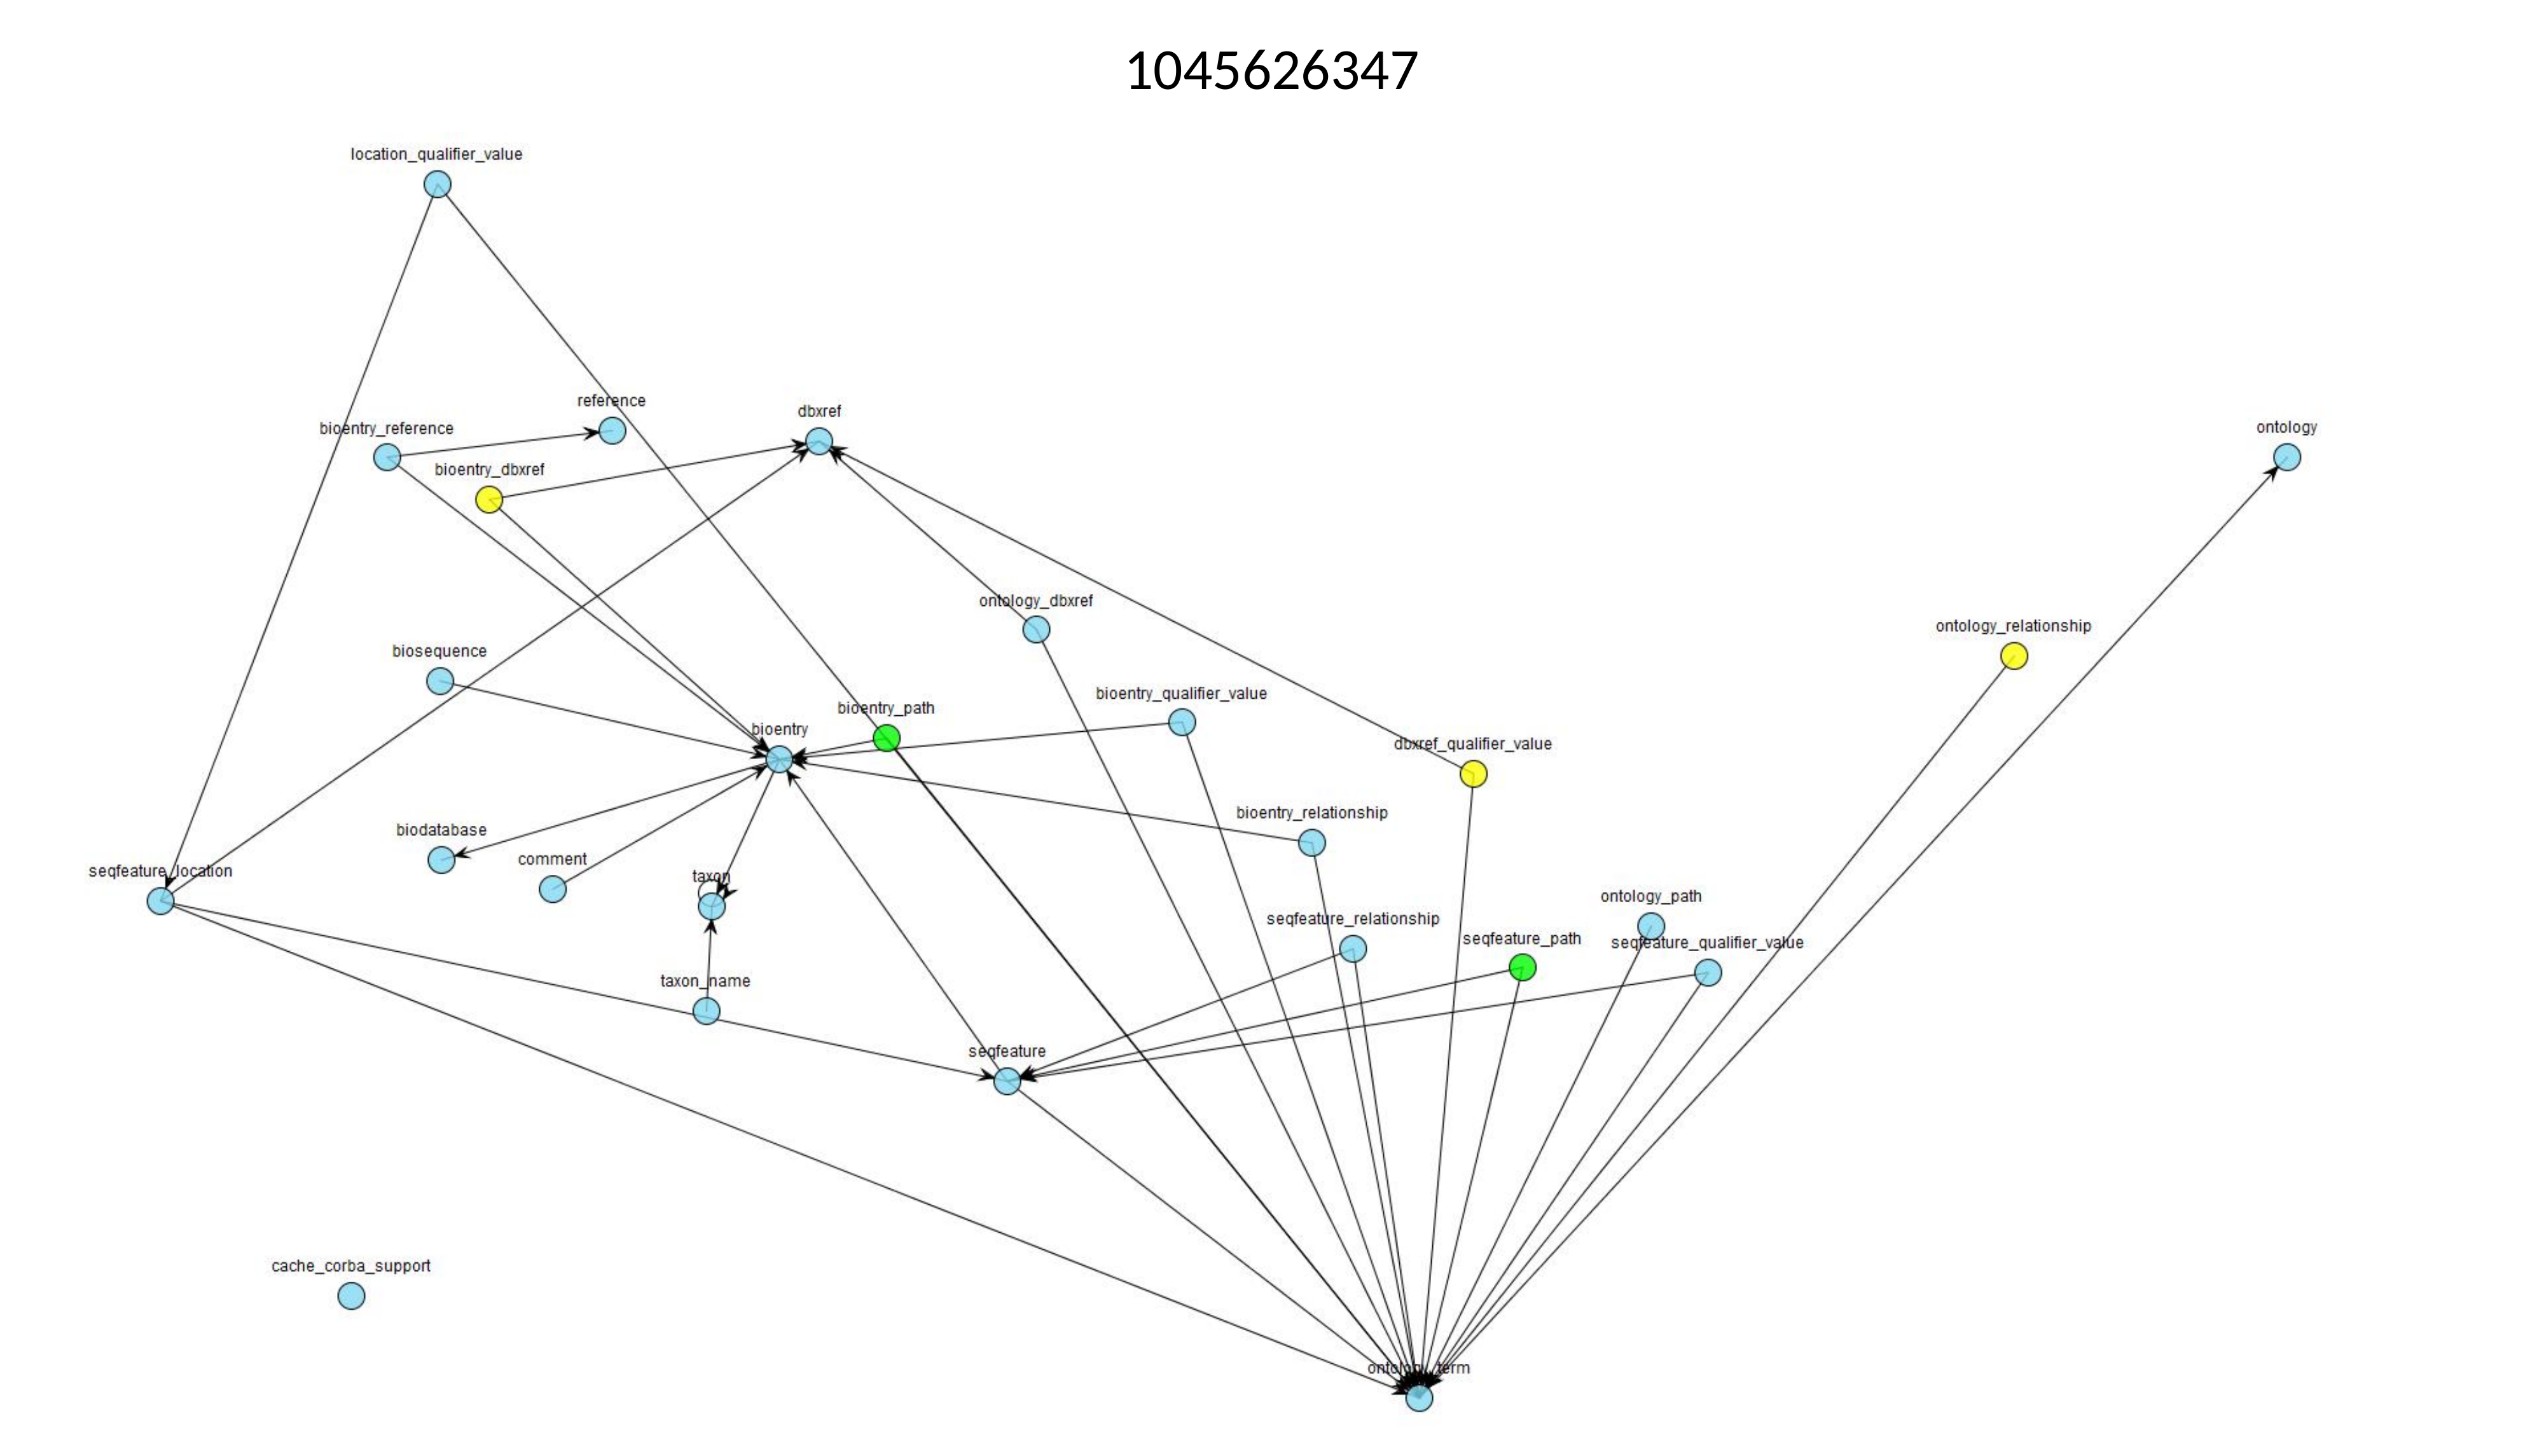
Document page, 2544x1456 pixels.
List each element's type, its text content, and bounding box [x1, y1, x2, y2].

title 1045626347 [0, 0, 2544, 132]
picture [0, 132, 2544, 1456]
